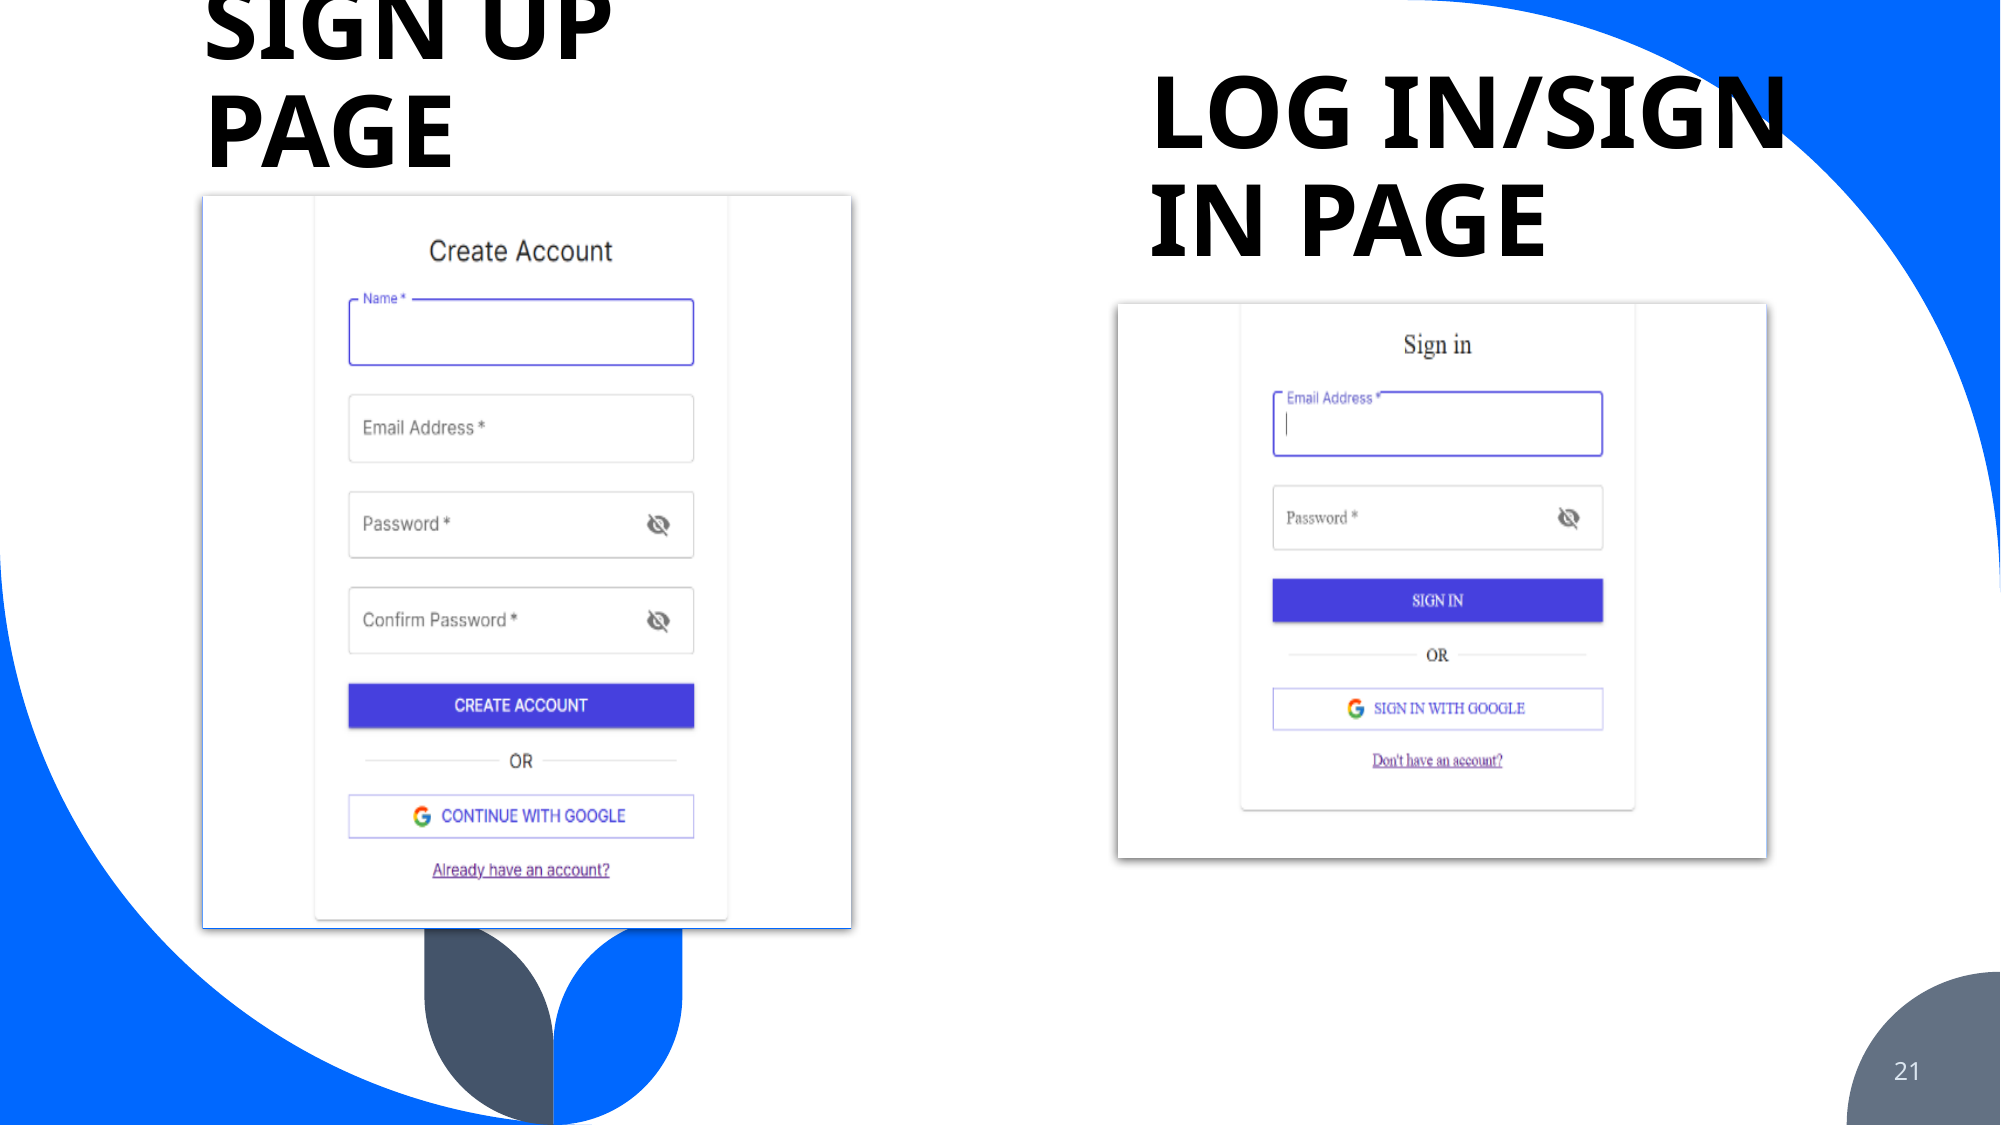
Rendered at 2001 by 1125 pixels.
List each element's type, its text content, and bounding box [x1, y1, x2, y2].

slide_number 21 [1665, 1042, 1938, 1103]
text_box LOG IN/SIGN IN PAGE [1134, 176, 1812, 286]
title SIGN UP PAGE [188, 87, 865, 197]
picture [1118, 304, 1767, 858]
picture [202, 196, 852, 929]
